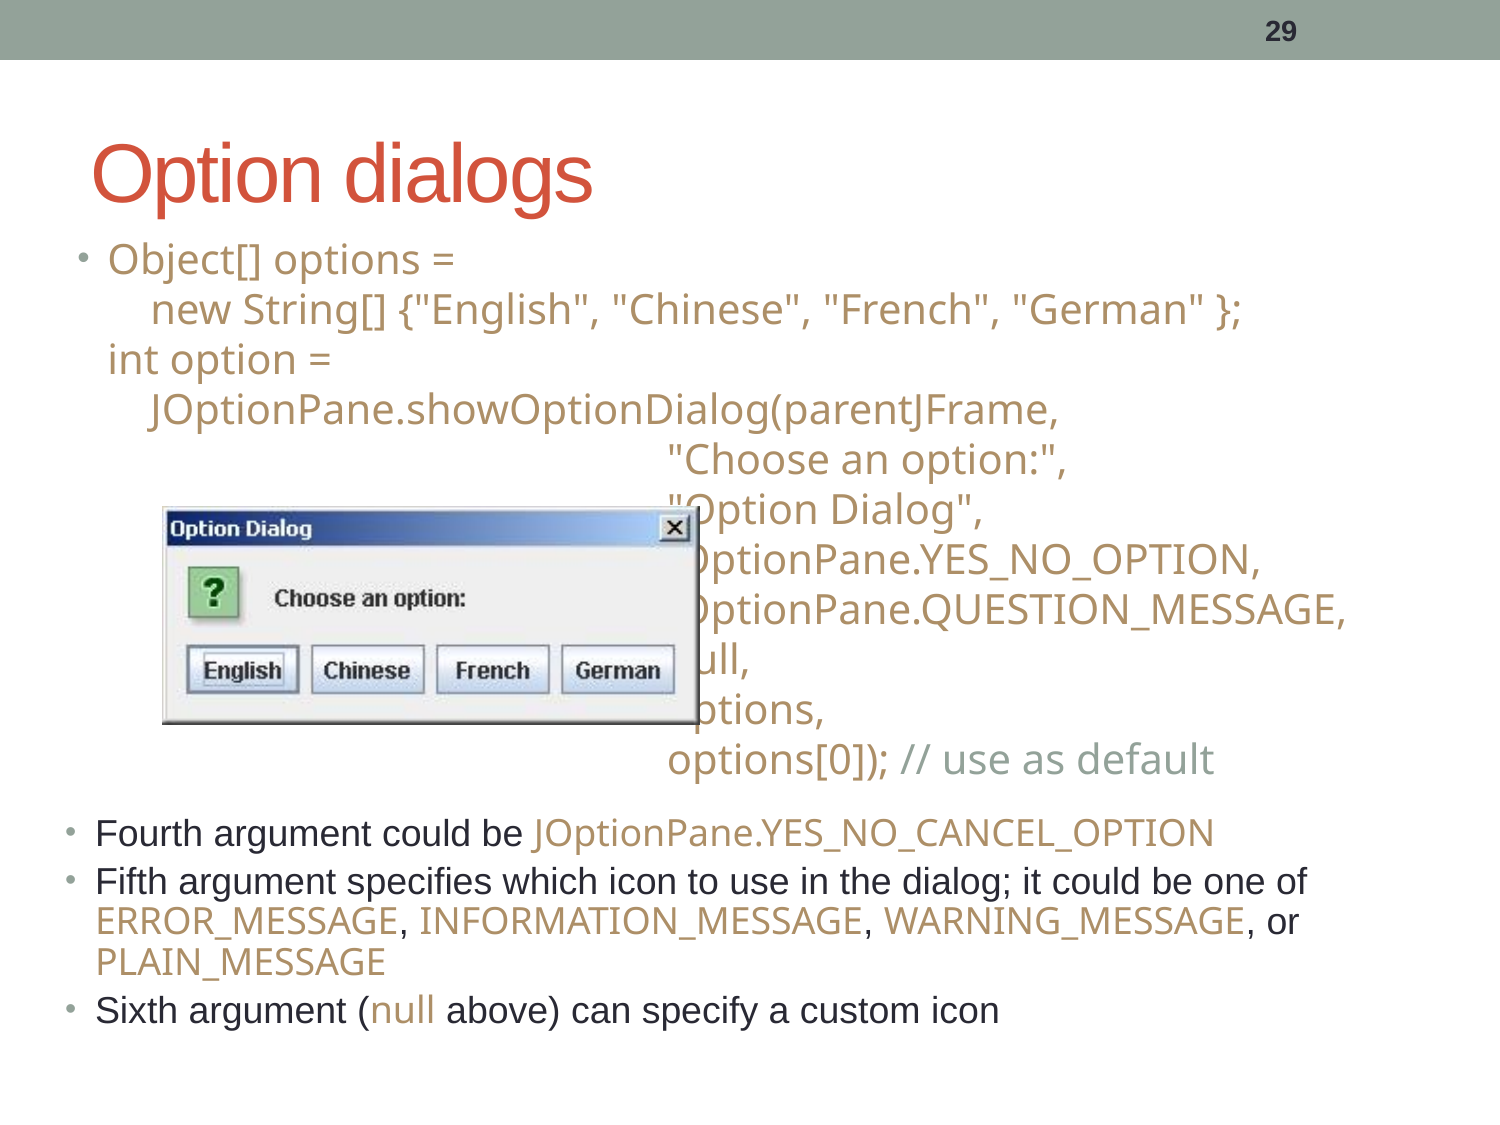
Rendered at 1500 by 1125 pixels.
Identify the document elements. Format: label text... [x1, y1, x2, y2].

title Option dialogs [75, 87, 1425, 224]
picture [162, 506, 701, 726]
slide_number 29 [1250, 3, 1425, 57]
list Object[] options = new String[] {"English", "Chinese", "French", "German" }; int option = JOptionPane.showOptionDialog(parentJFrame, "Choose an option:", "Option Dialog", JOptionPane.YES_NO_OPTION, JOptionPane.QUESTION_MESSAGE, null, options, options[0]); // use as default [62, 224, 1463, 806]
list Fourth argument could be JOptionPane.YES_NO_CANCEL_OPTION Fifth argument specifies which icon to use in the dialog; it could be one of ERROR_MESSAGE, INFORMATION_MESSAGE, WARNING_MESSAGE, or PLAIN_MESSAGE Sixth argument (null above) can specify a custom icon [50, 806, 1469, 1063]
